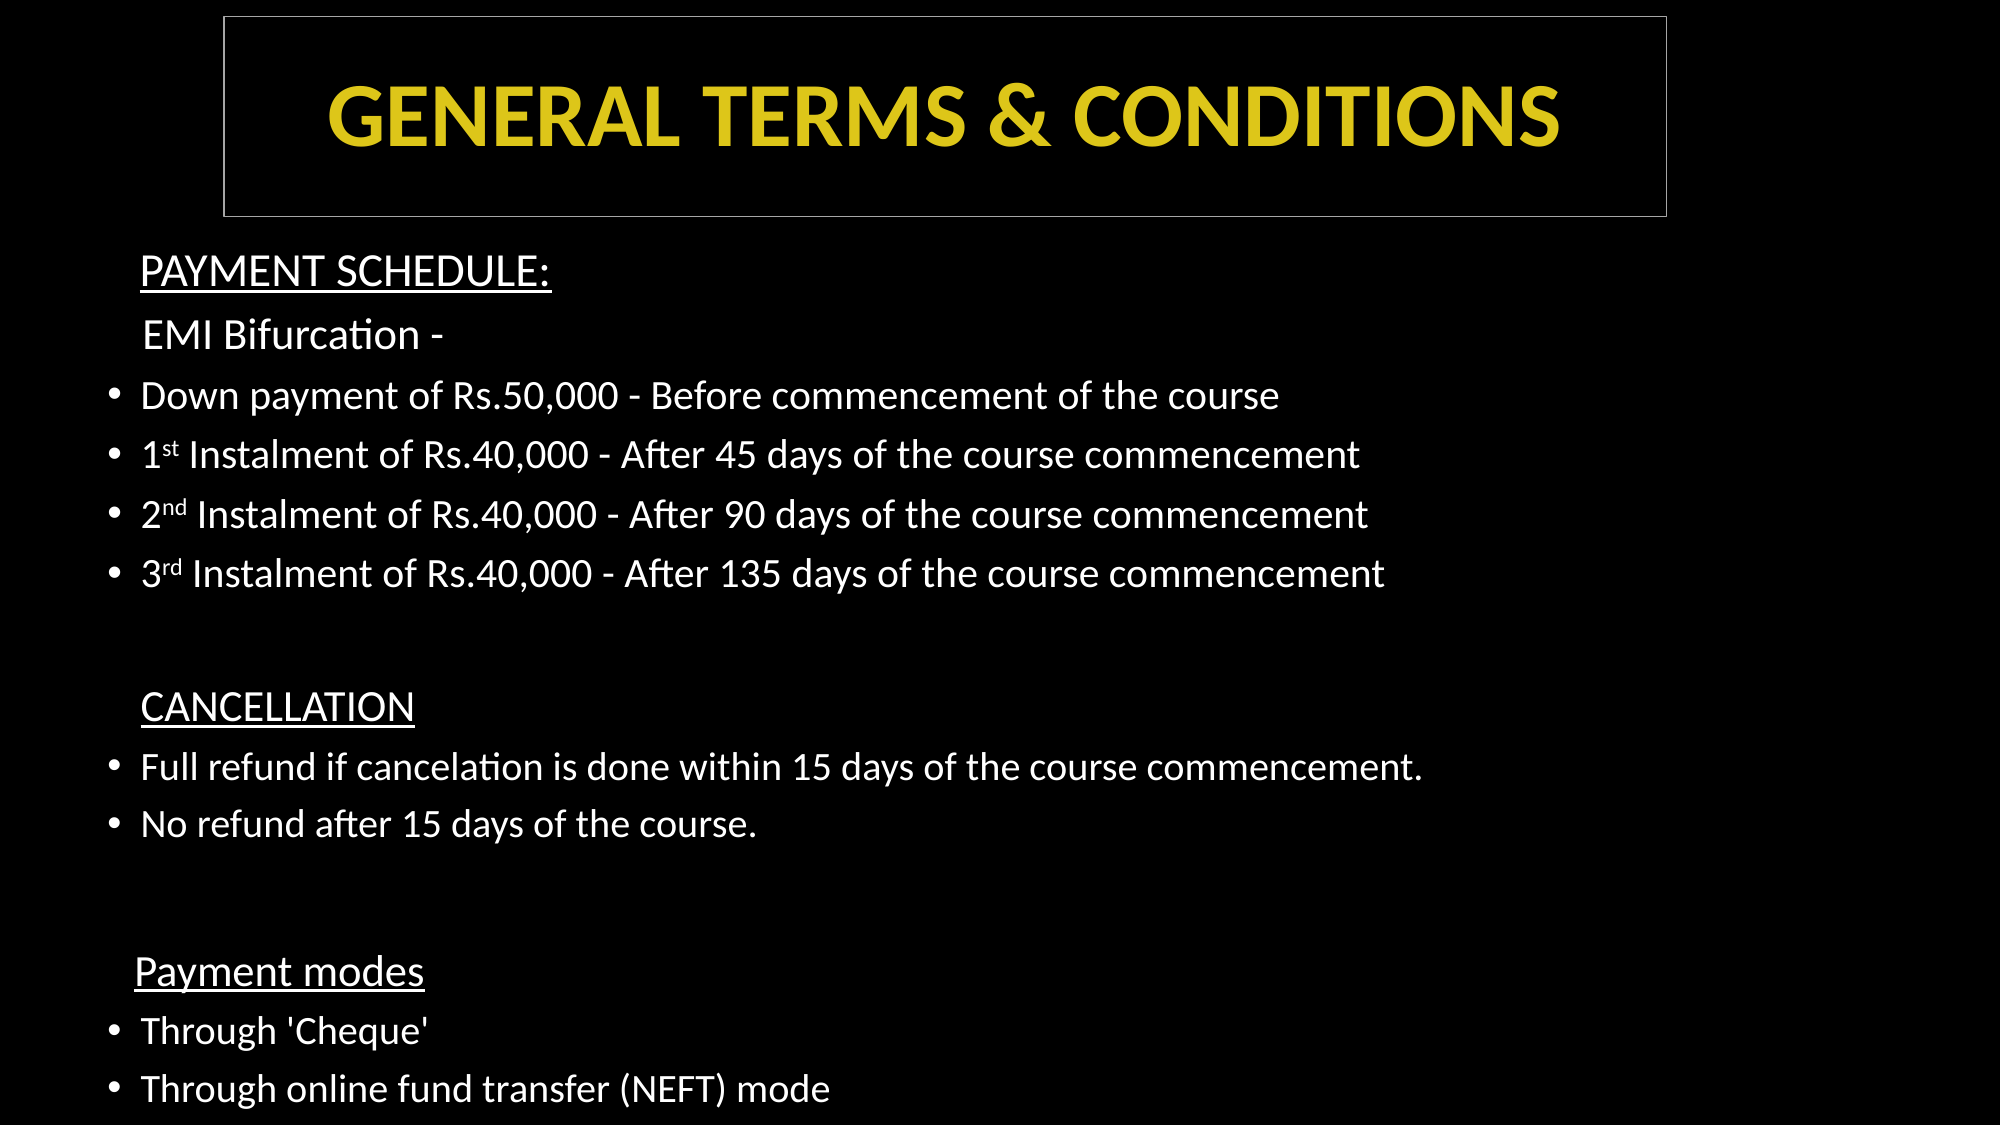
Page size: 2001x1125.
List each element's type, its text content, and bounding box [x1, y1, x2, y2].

list PAYMENT SCHEDULE: EMI Bifurcation - Down payment of Rs.50,000 - Before commencement of the course 1st Instalment of Rs.40,000 - After 45 days of the course commencement 2nd Instalment of Rs.40,000 - After 90 days of the course commencement 3rd Instalment of Rs.40,000 - After 135 days of the course commencement CANCELLATION Full refund if cancelation is done within 15 days of the course commencement. No refund after 15 days of the course. Payment modes Through 'Cheque' Through online fund transfer (NEFT) mode [92, 238, 1900, 1125]
title GENERAL TERMS & CONDITIONS [223, 16, 1667, 217]
